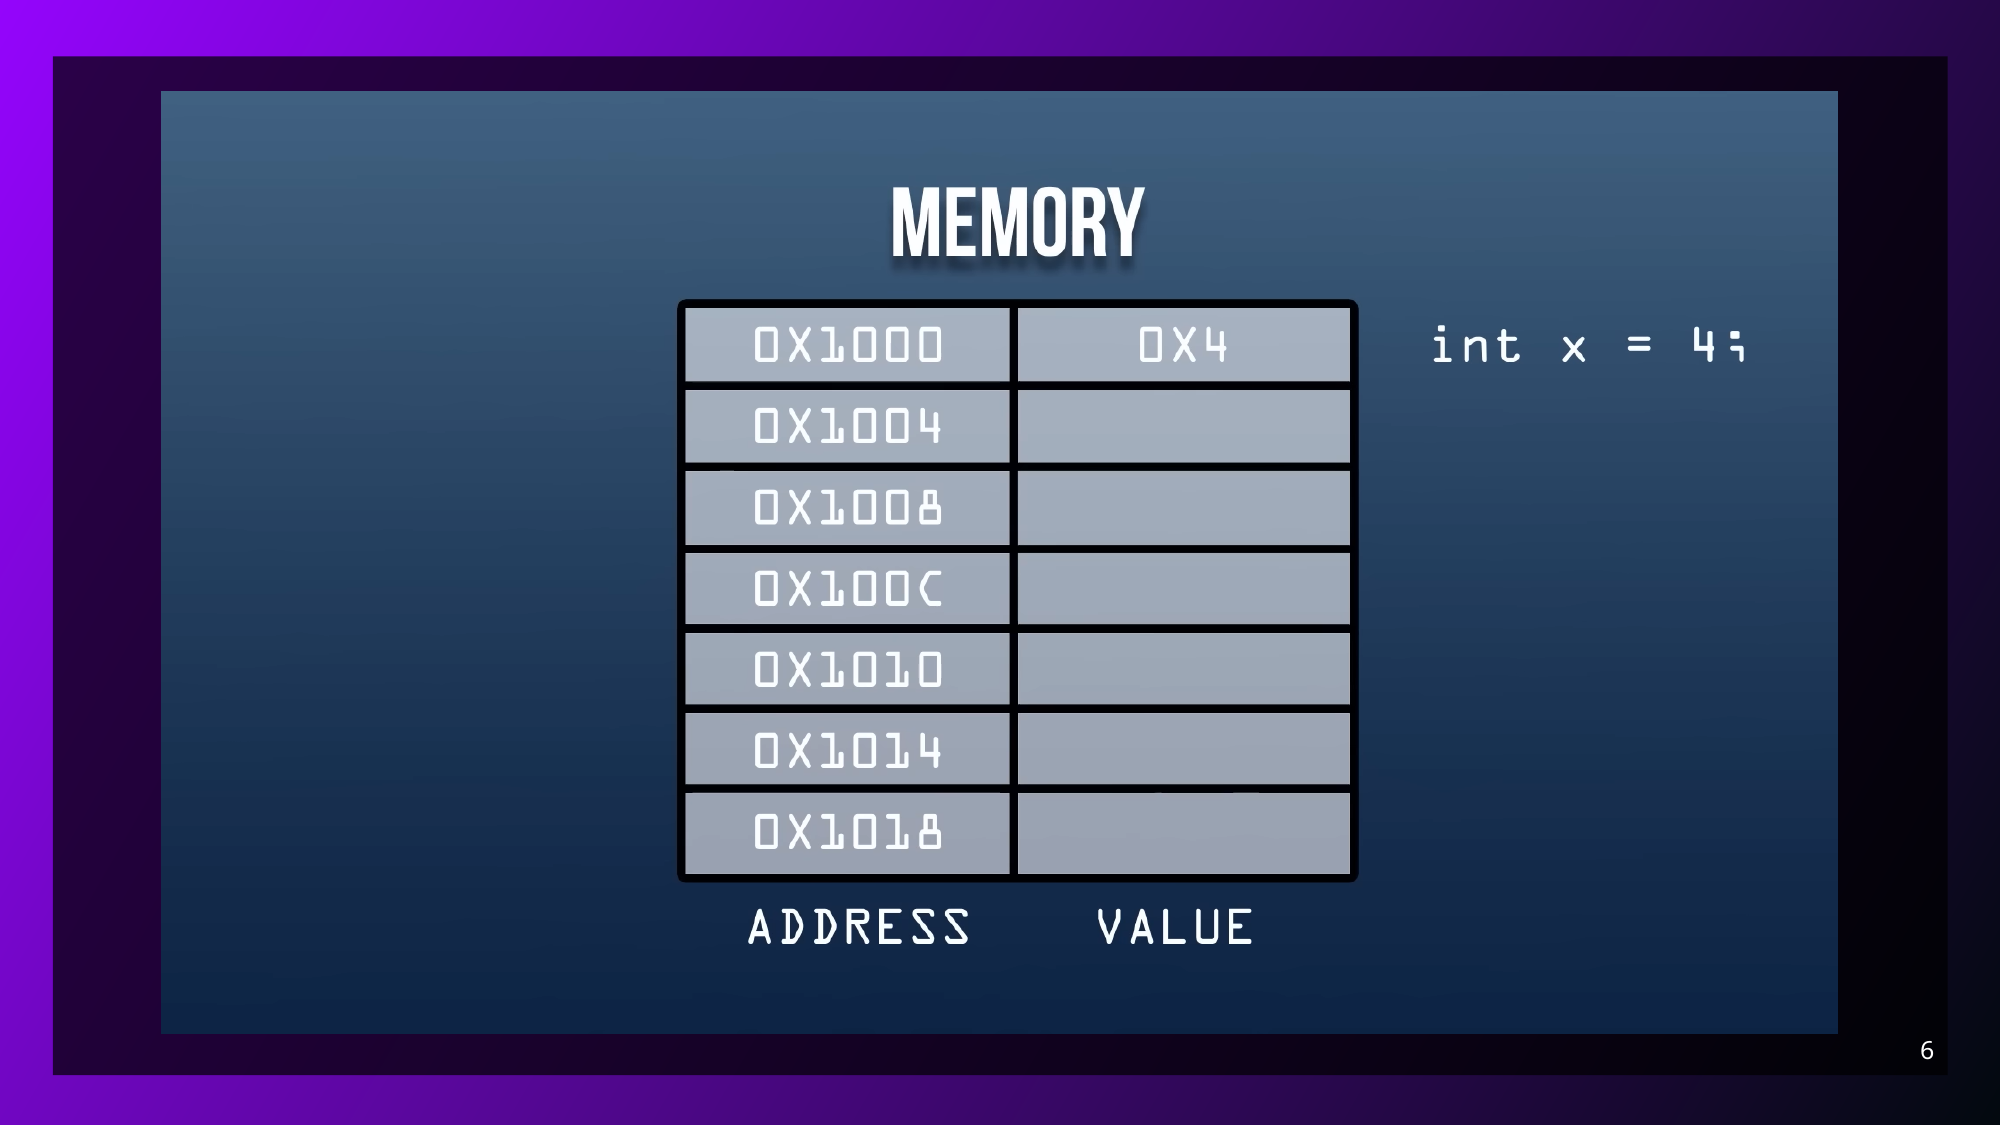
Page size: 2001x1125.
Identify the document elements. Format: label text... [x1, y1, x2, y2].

slide_number 6 [1499, 1021, 1950, 1082]
picture [161, 91, 1838, 1034]
